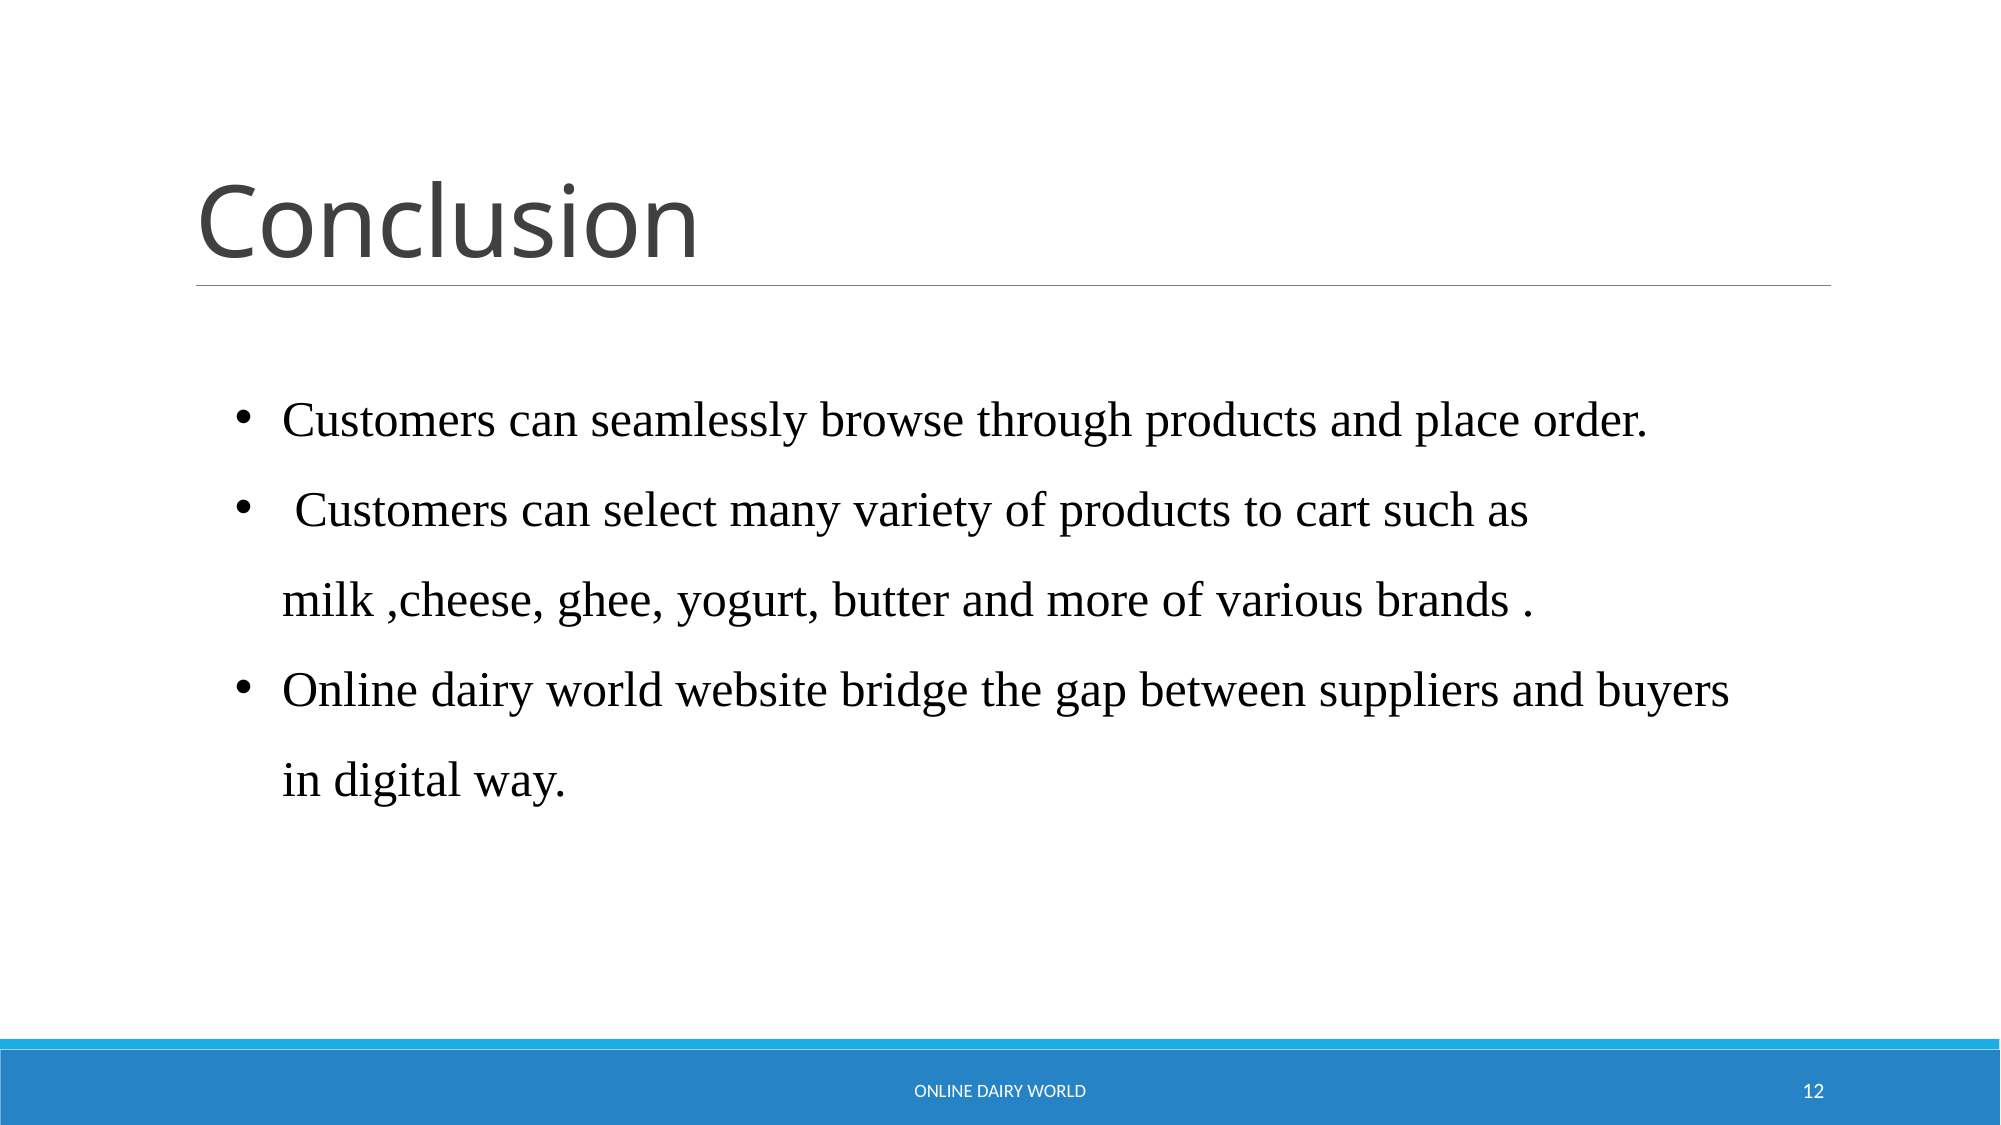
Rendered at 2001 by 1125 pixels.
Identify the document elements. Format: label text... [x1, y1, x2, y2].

footer online Dairy world [604, 1059, 1396, 1120]
slide_number 12 [1624, 1059, 1840, 1120]
text_box Customers can seamlessly browse through products and place order. Customers can select many variety of products to cart such as milk ,cheese, ghee, yogurt, butter and more of various brands . Online dairy world website bridge the gap between suppliers and buyers in digital way. [220, 348, 1791, 814]
title Conclusion [180, 47, 1830, 285]
